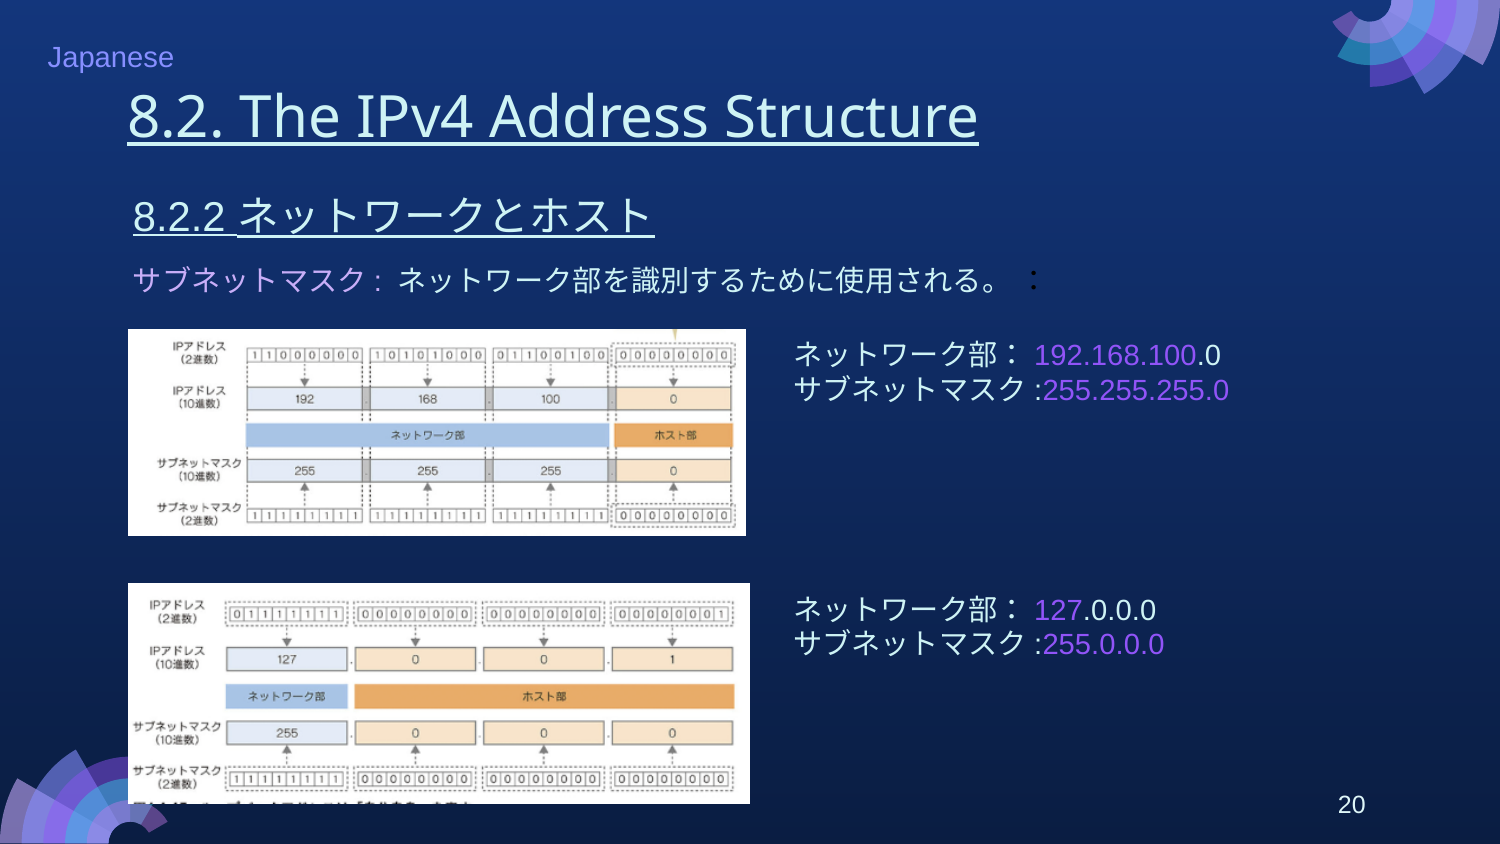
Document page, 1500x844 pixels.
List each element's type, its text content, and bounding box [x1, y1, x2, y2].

text_box 8.2.2 ネットワークとホスト [118, 182, 1439, 258]
title 8.2. The IPv4 Address Structure [112, 64, 1460, 149]
text_box ネットワーク部：192.168.100.0 サブネットマスク:255.255.255.0 [778, 329, 1318, 414]
picture [128, 329, 746, 536]
text_box サブネットマスク: ネットワーク部を識別するために使用される。 ： [118, 254, 1148, 305]
footer 20 [874, 780, 1381, 826]
text_box ネットワーク部：127.0.0.0 サブネットマスク:255.0.0.0 [778, 583, 1318, 668]
picture [128, 583, 751, 804]
